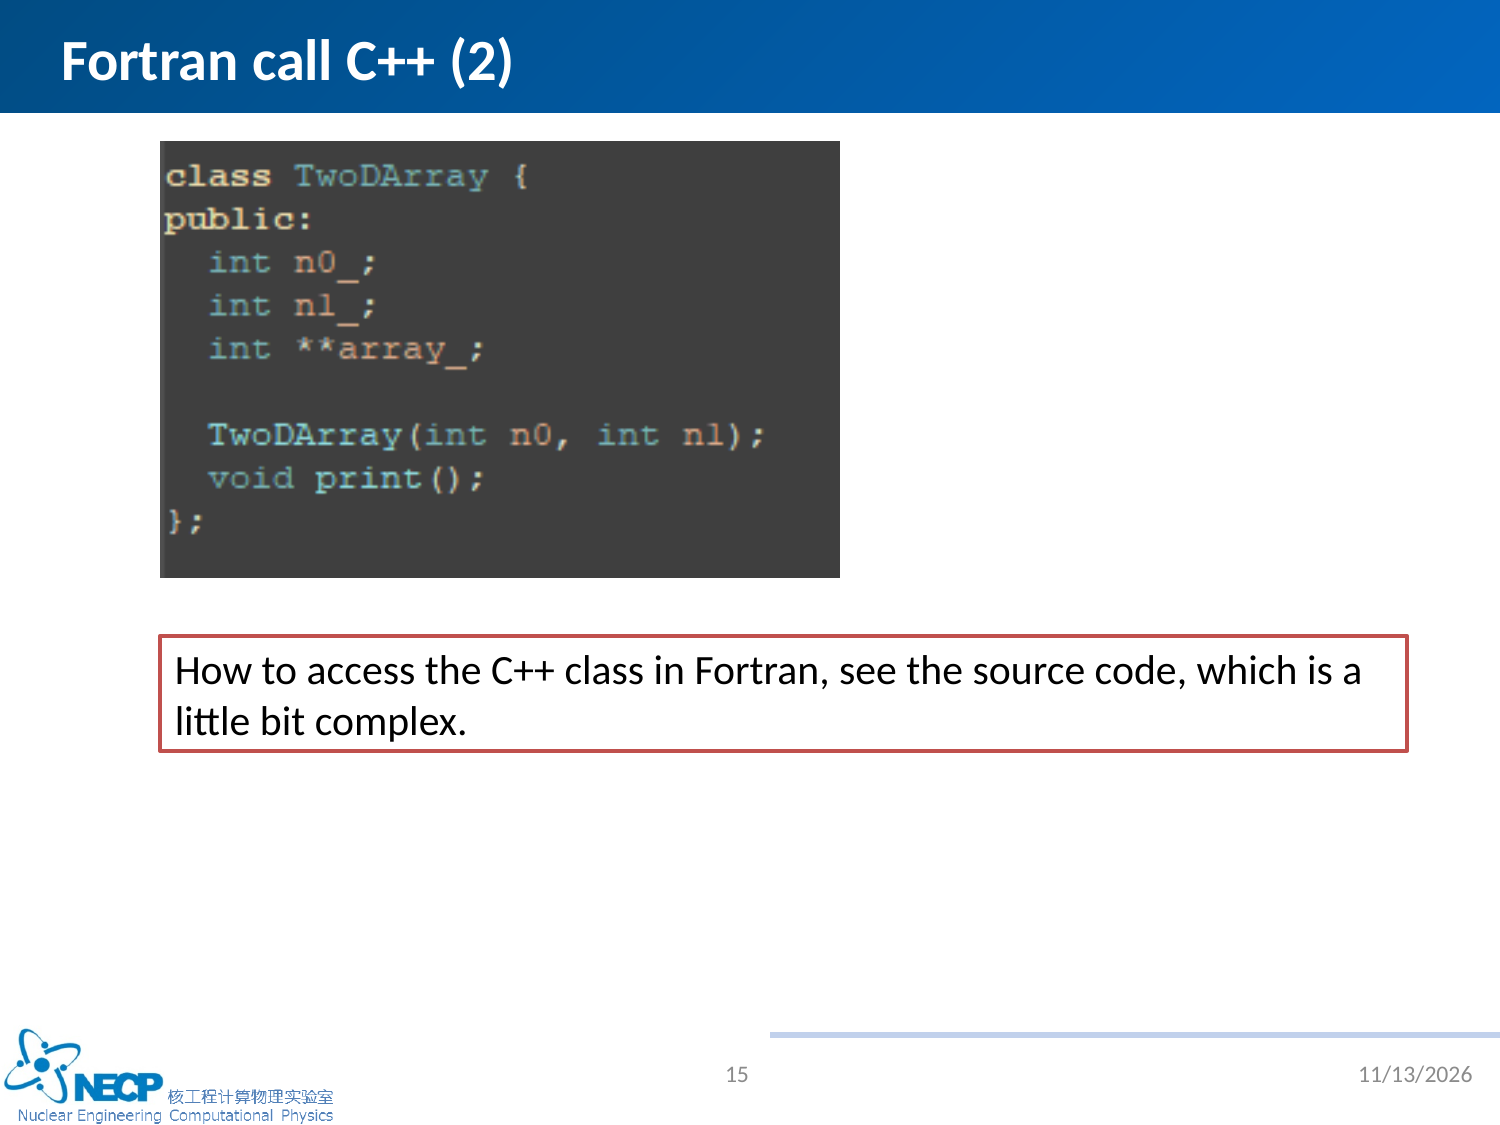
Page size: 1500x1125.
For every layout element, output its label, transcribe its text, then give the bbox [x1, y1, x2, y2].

picture [0, 1025, 165, 1105]
picture [159, 140, 840, 578]
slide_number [1137, 1042, 1488, 1103]
slide_number 15 [562, 1042, 913, 1103]
title Fortran call C++ (2) [45, 1, 1311, 113]
text_box How to access the C++ class in Fortran, see the source code, which is a little bit complex. [158, 634, 1409, 753]
